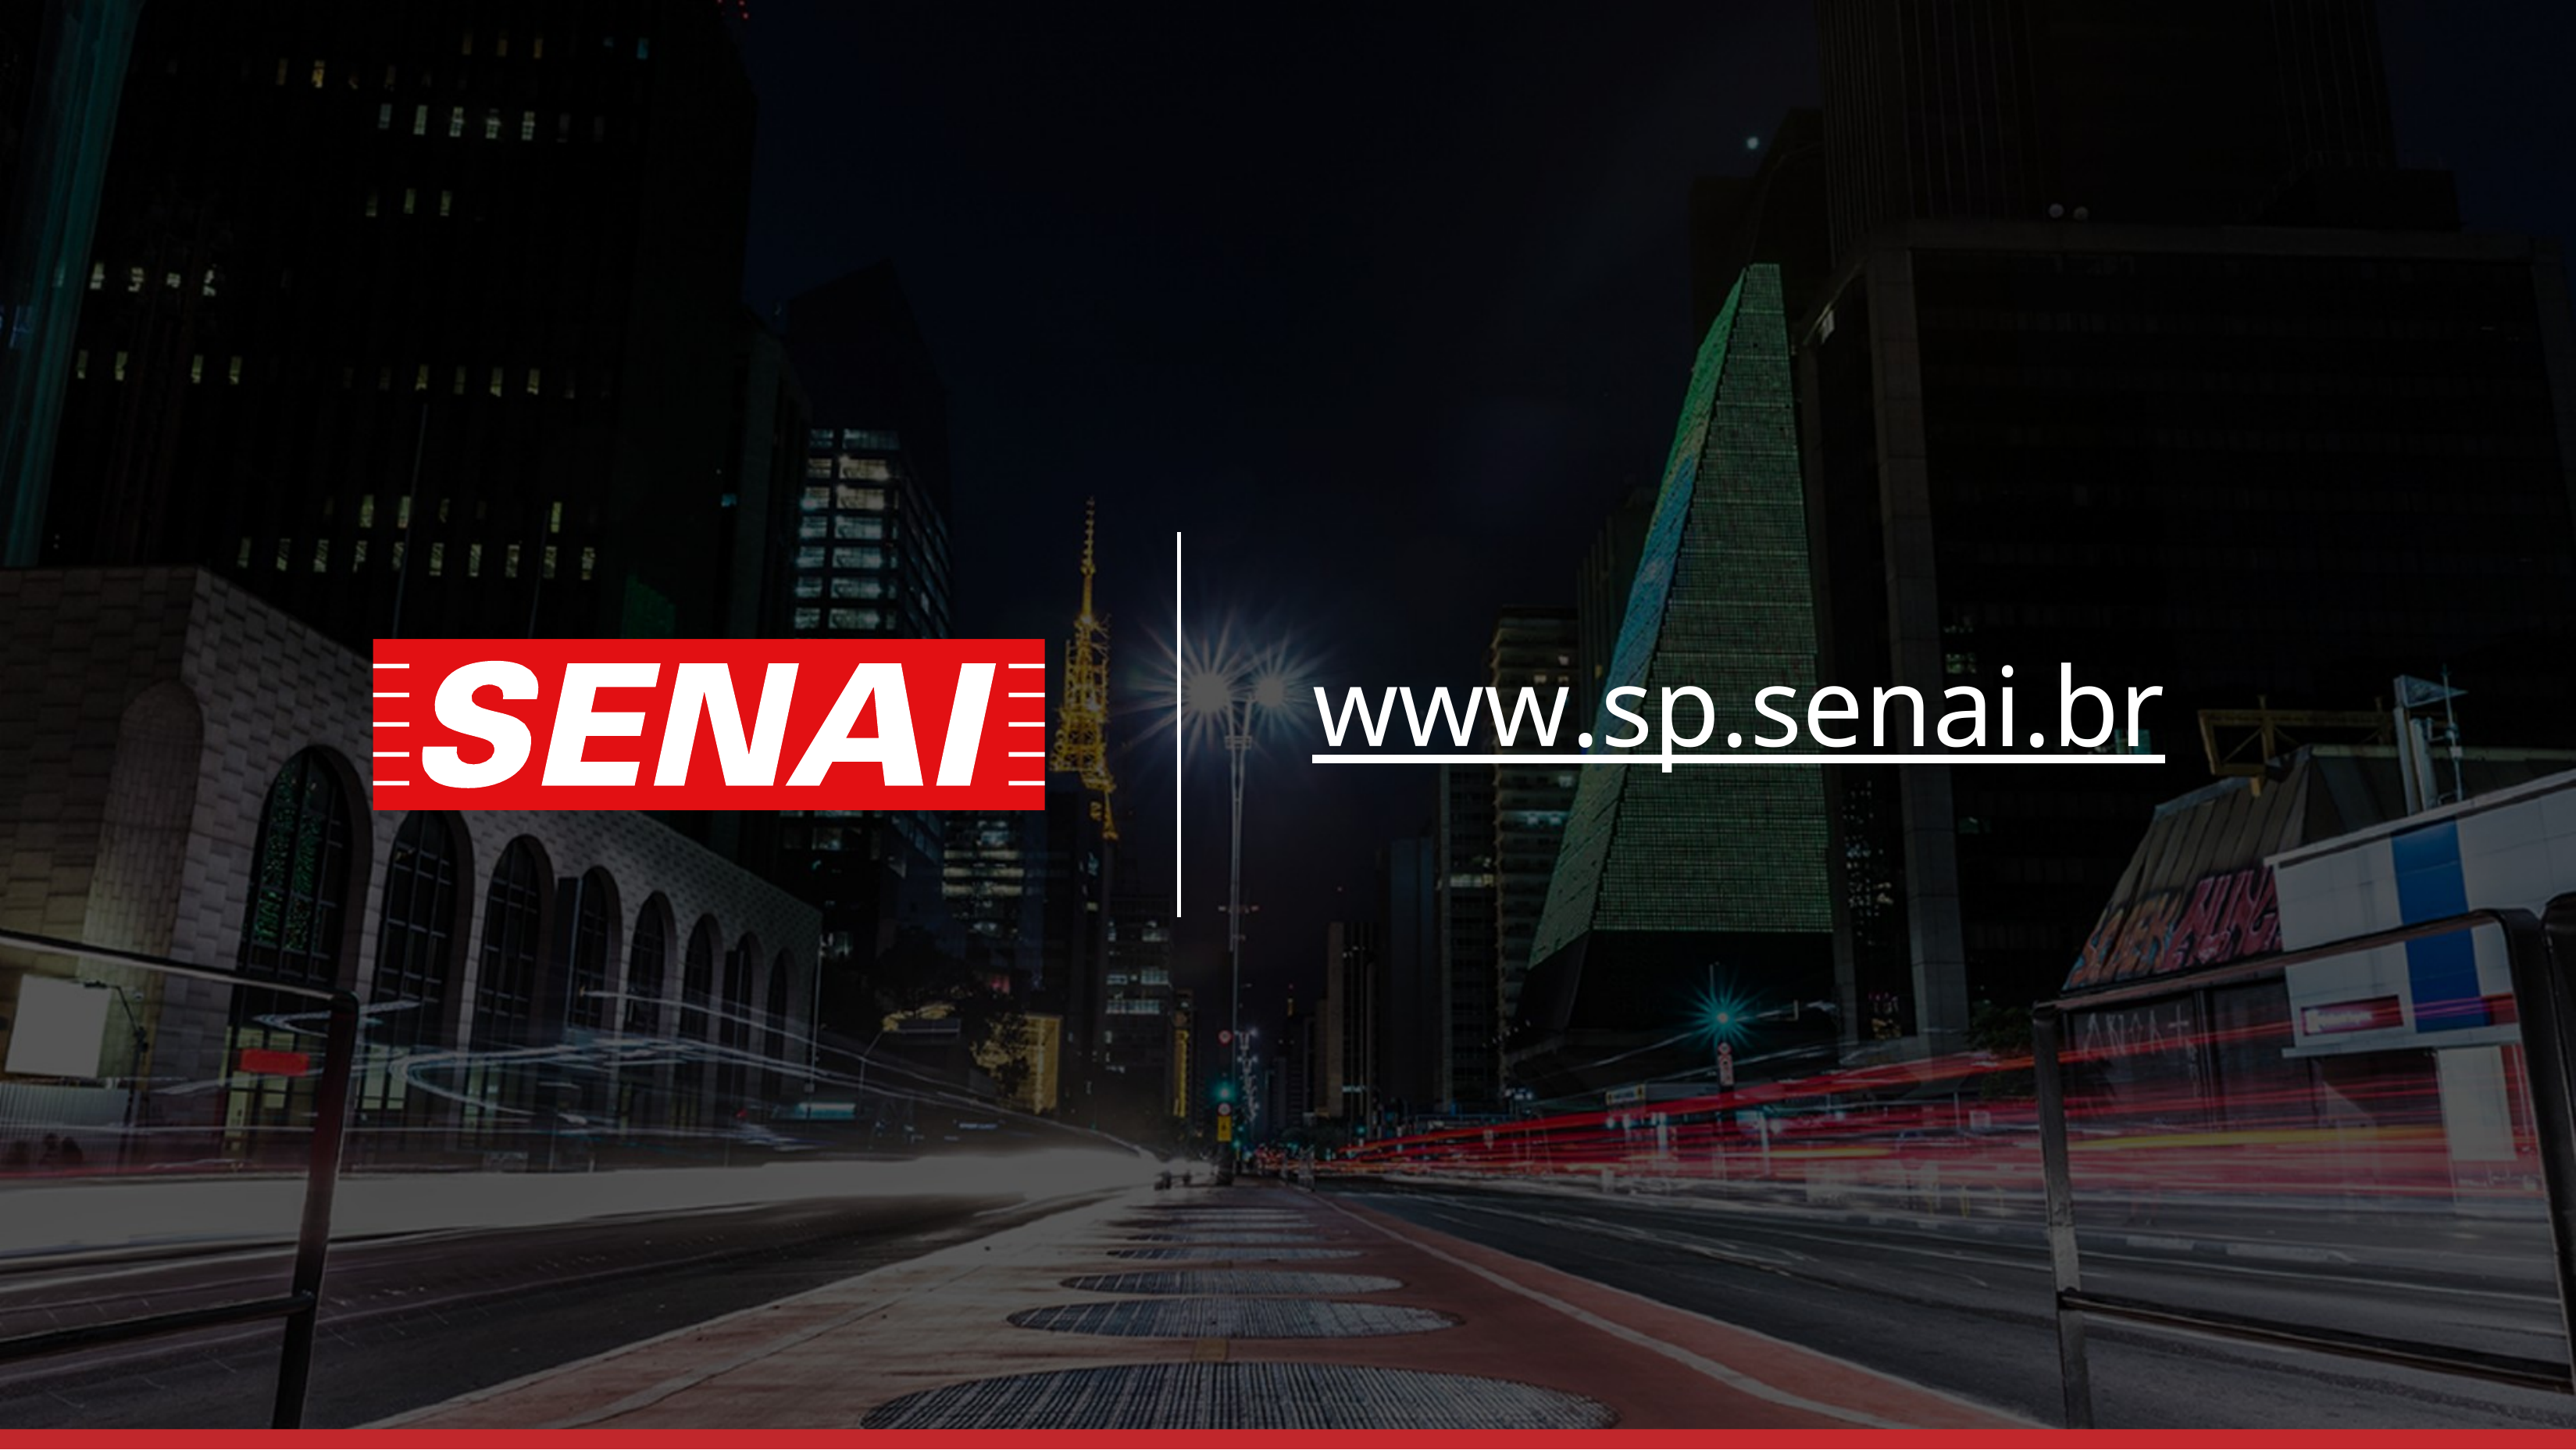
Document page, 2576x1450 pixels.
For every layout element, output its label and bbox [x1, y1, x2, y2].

text_box [0, 0, 2576, 529]
text_box [0, 532, 2576, 1450]
